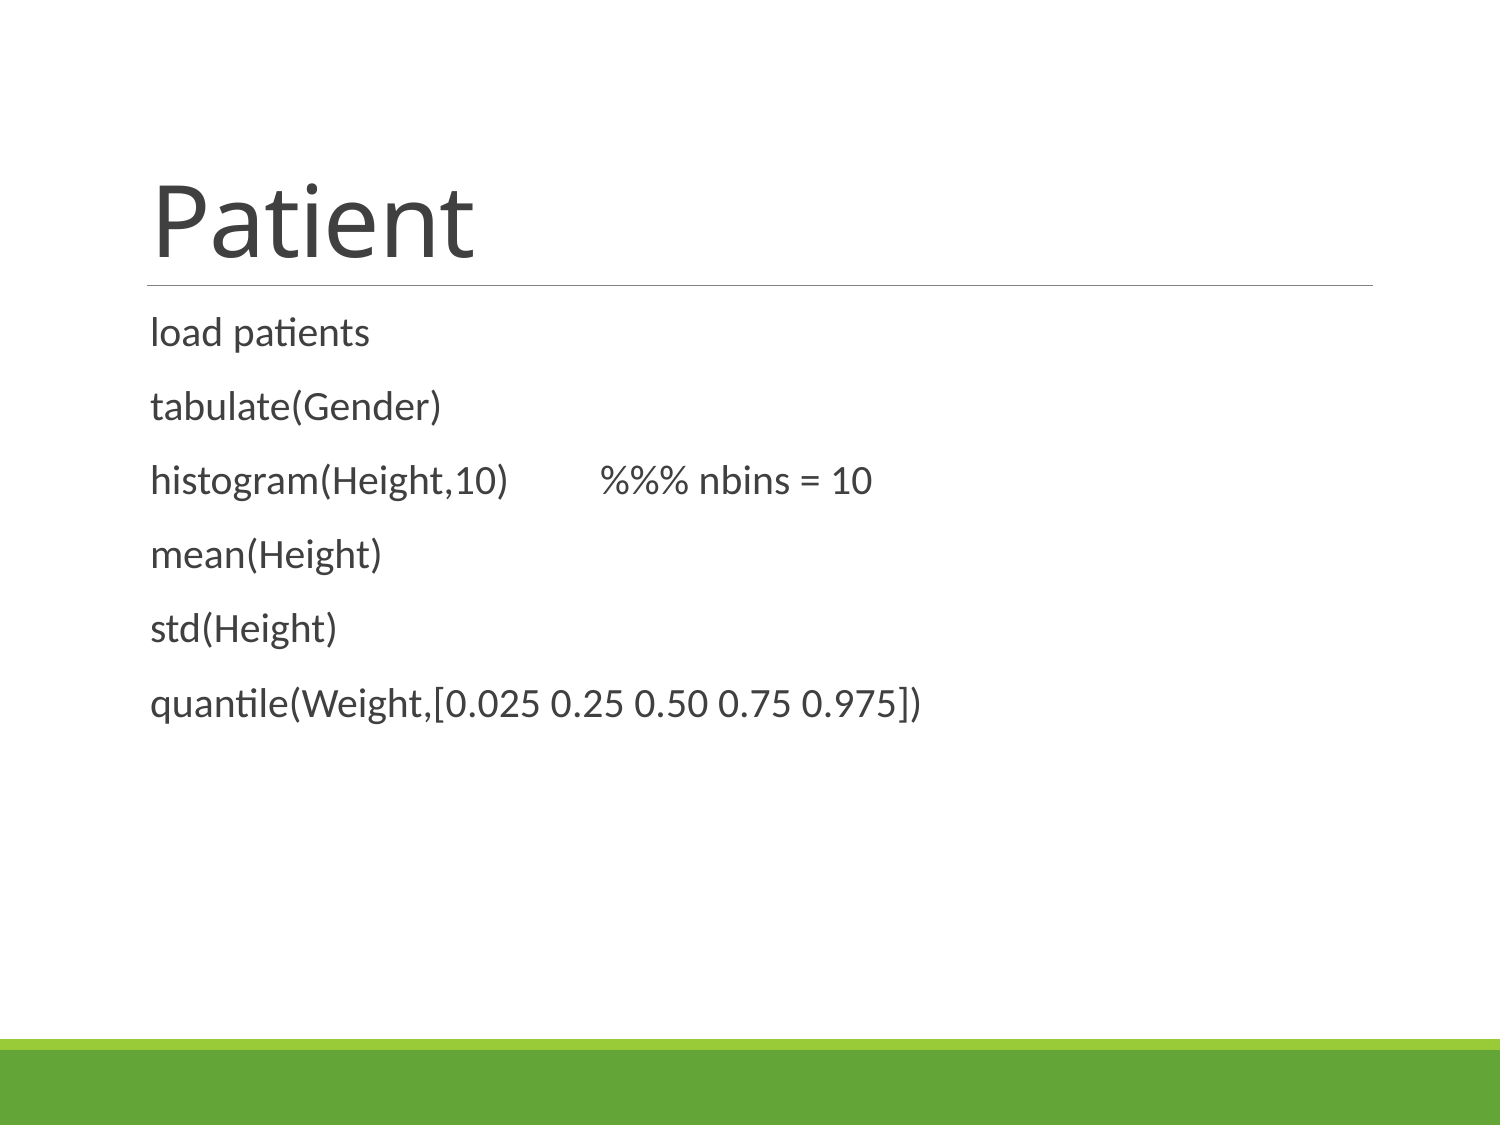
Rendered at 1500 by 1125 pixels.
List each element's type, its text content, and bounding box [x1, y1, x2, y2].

list load patients tabulate(Gender) histogram(Height,10) %%% nbins = 10 mean(Height) std(Height) quantile(Weight,[0.025 0.25 0.50 0.75 0.975]) [135, 302, 1373, 963]
title Patient [135, 47, 1373, 285]
